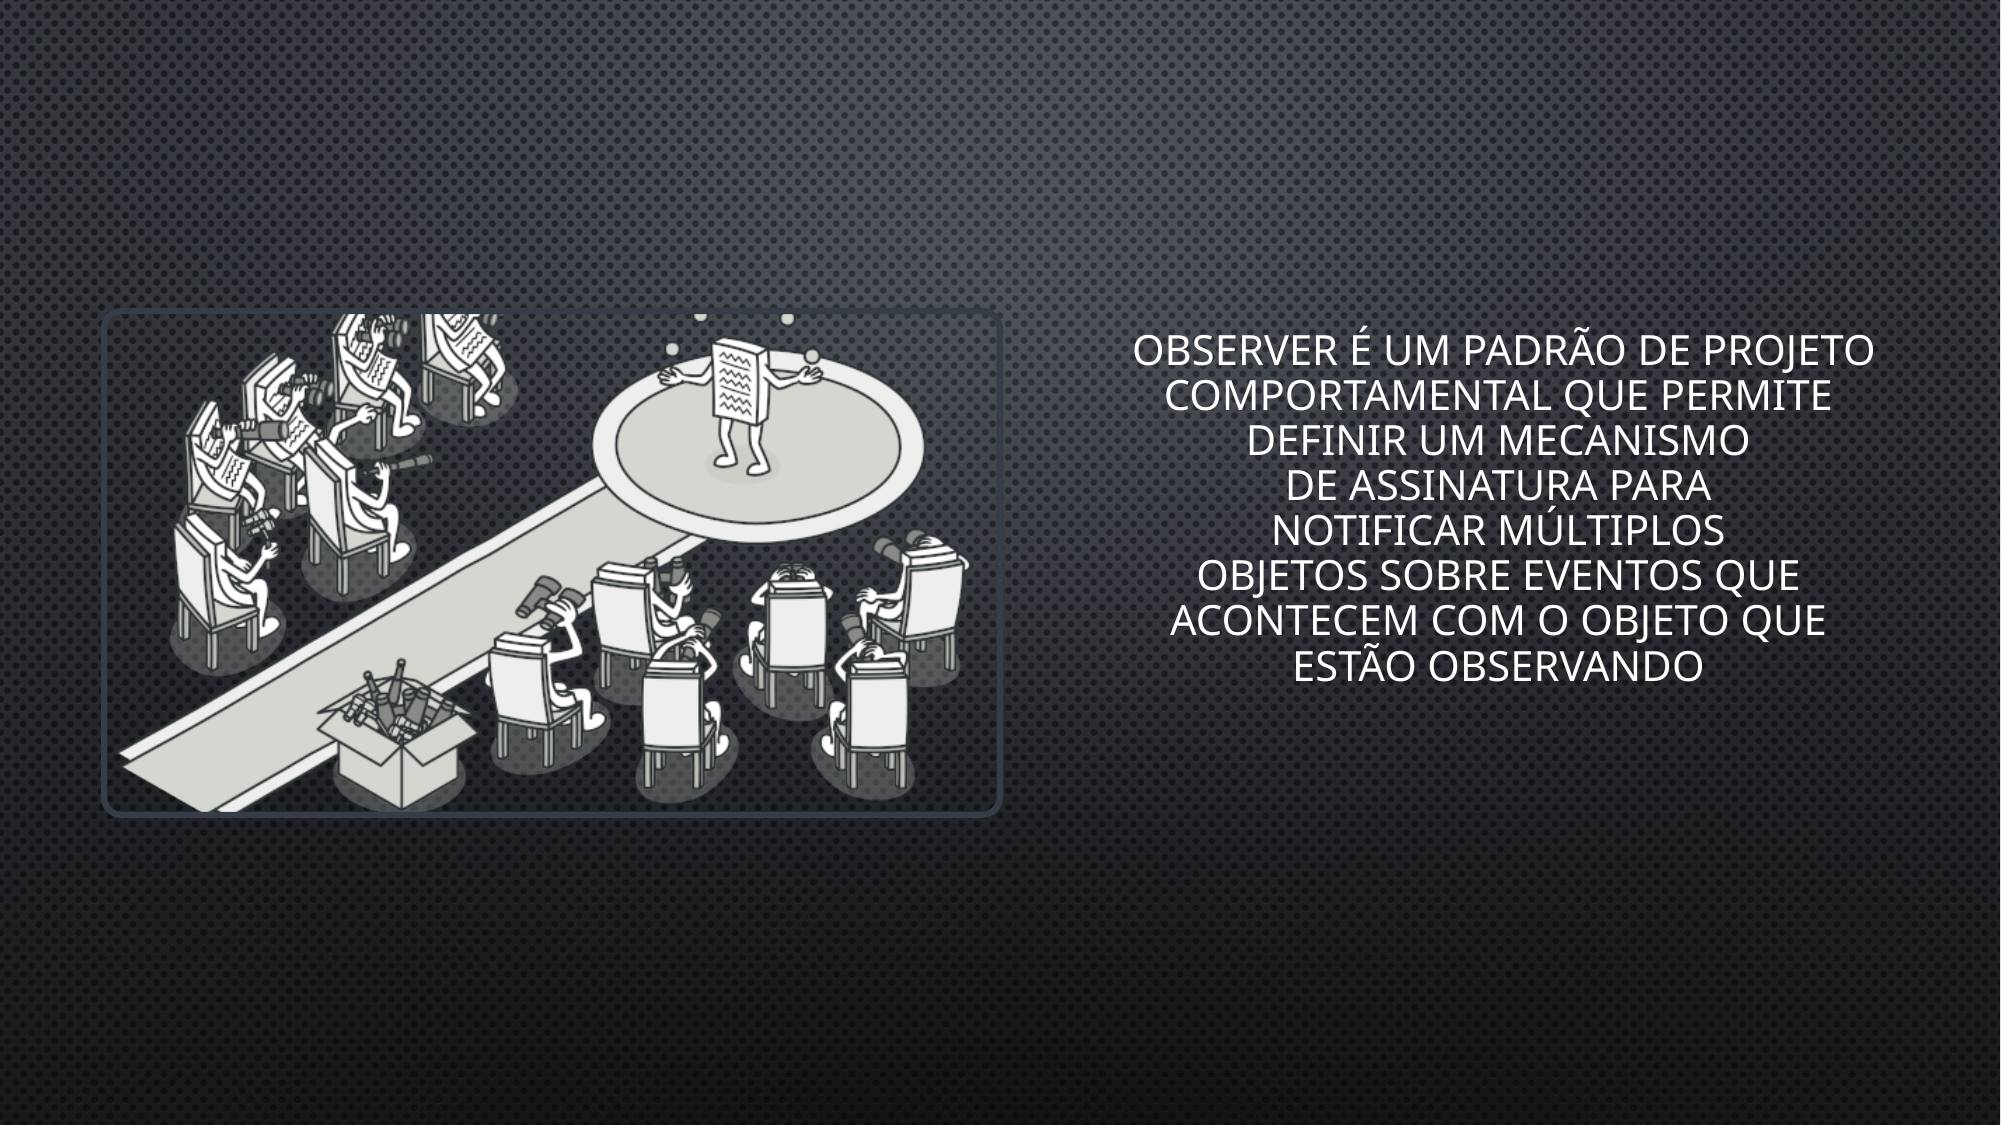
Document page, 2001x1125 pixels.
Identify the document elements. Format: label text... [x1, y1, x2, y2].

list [103, 310, 1001, 816]
title Observer é um padrão de projeto comportamental que permite definir um mecanismo de assinatura para notificar múltiplos objetos sobre eventos que acontecem com o objeto que estão observando [1104, 99, 1892, 698]
